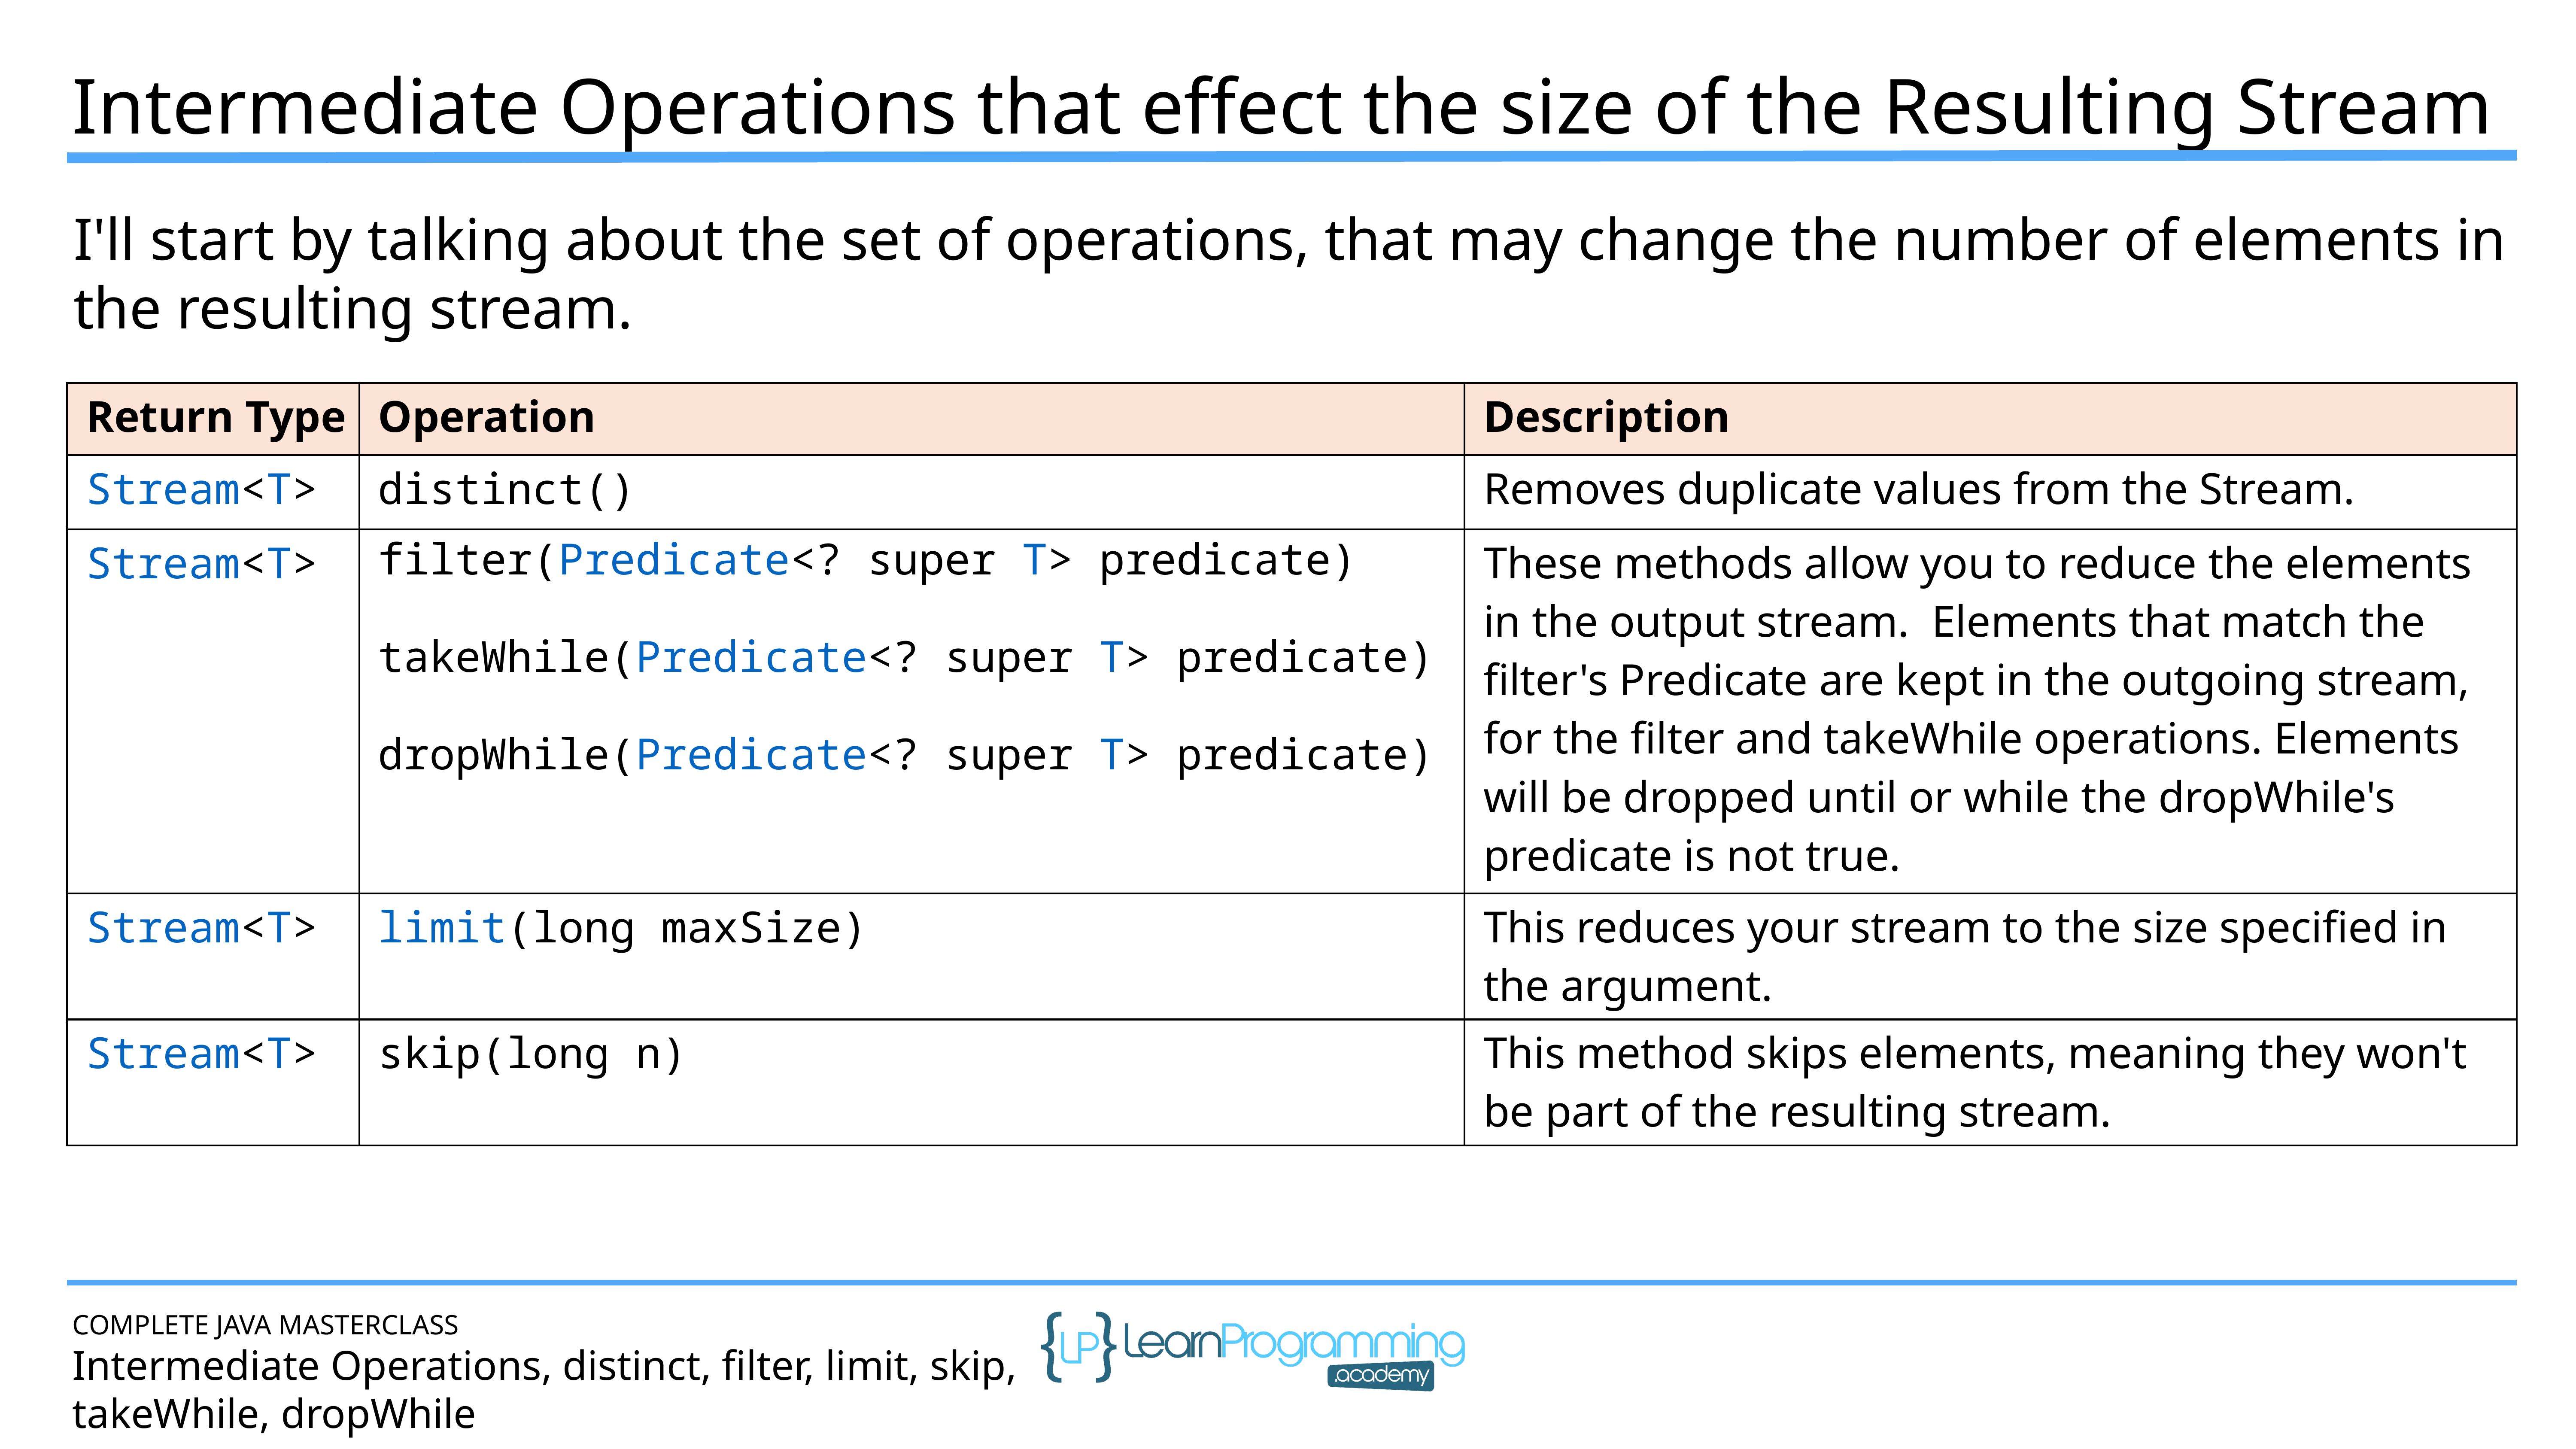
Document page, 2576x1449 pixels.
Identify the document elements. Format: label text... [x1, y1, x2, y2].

table_cell limit(long maxSize) [360, 894, 1464, 1018]
table_cell Stream<T> [68, 894, 358, 1018]
table_cell Stream<T> [68, 530, 358, 893]
picture [1032, 1302, 1477, 1400]
text_box COMPLETE JAVA MASTERCLASS Intermediate Operations, distinct, filter, limit, skip, takeWhile, dropWhile [67, 1302, 1195, 1442]
table_cell This reduces your stream to the size specified in the argument. [1465, 894, 2516, 1018]
table_cell Removes duplicate values from the Stream. [1465, 456, 2516, 529]
table_cell Stream<T> [68, 1021, 358, 1145]
table_header Return Type [68, 384, 358, 454]
table_cell This method skips elements, meaning they won't be part of the resulting stream. [1465, 1021, 2516, 1145]
table_header Description [1465, 384, 2516, 454]
table_cell skip(long n) [360, 1021, 1464, 1145]
table_cell filter(Predicate<? super T> predicate) takeWhile(Predicate<? super T> predicate) dropWhile(Predicate<? super T> predicate) [360, 530, 1464, 893]
table_cell Stream<T> [68, 456, 358, 529]
table_header Operation [360, 384, 1464, 454]
table_cell distinct() [360, 456, 1464, 529]
table_cell These methods allow you to reduce the elements in the output stream. Elements that match the filter's Predicate are kept in the outgoing stream, for the filter and takeWhile operations. Elements will be dropped until or while the dropWhile's predicate is not true. [1465, 530, 2516, 893]
text_box I'll start by talking about the set of operations, that may change the number of elements in the resulting stream. [67, 199, 2517, 382]
text_box Intermediate Operations that effect the size of the Resulting Stream [67, 52, 2498, 155]
